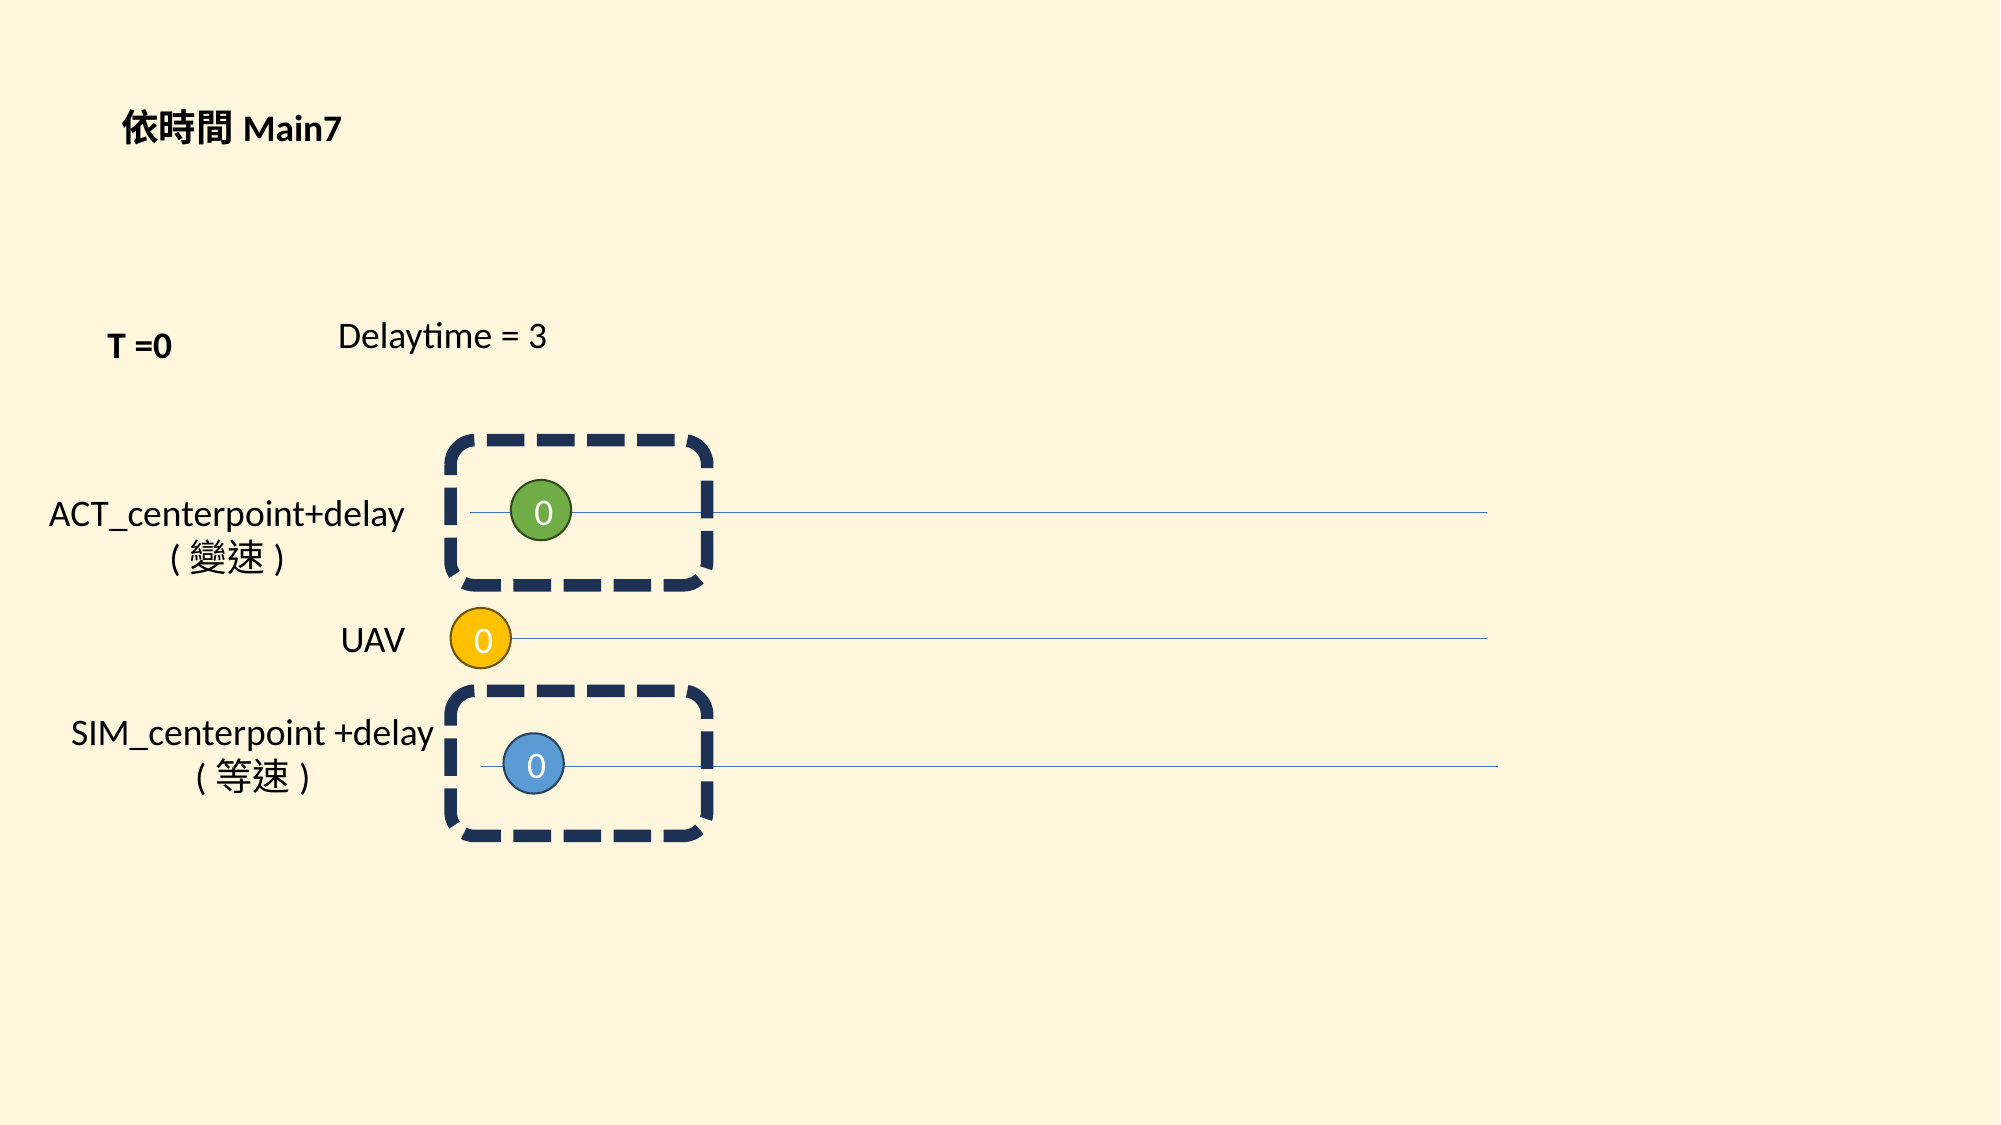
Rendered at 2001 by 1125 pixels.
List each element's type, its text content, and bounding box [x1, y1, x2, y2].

text_box Delaytime = 3 [323, 303, 563, 364]
text_box ACT_centerpoint+delay (變速) [14, 481, 440, 587]
text_box 依時間Main7 [106, 96, 399, 157]
text_box [449, 689, 709, 838]
text_box UAV [319, 607, 426, 668]
text_box 0 [449, 606, 512, 670]
text_box SIM_centerpoint +delay (等速) [24, 701, 453, 806]
text_box [449, 439, 709, 587]
text_box T =0 [92, 313, 385, 374]
